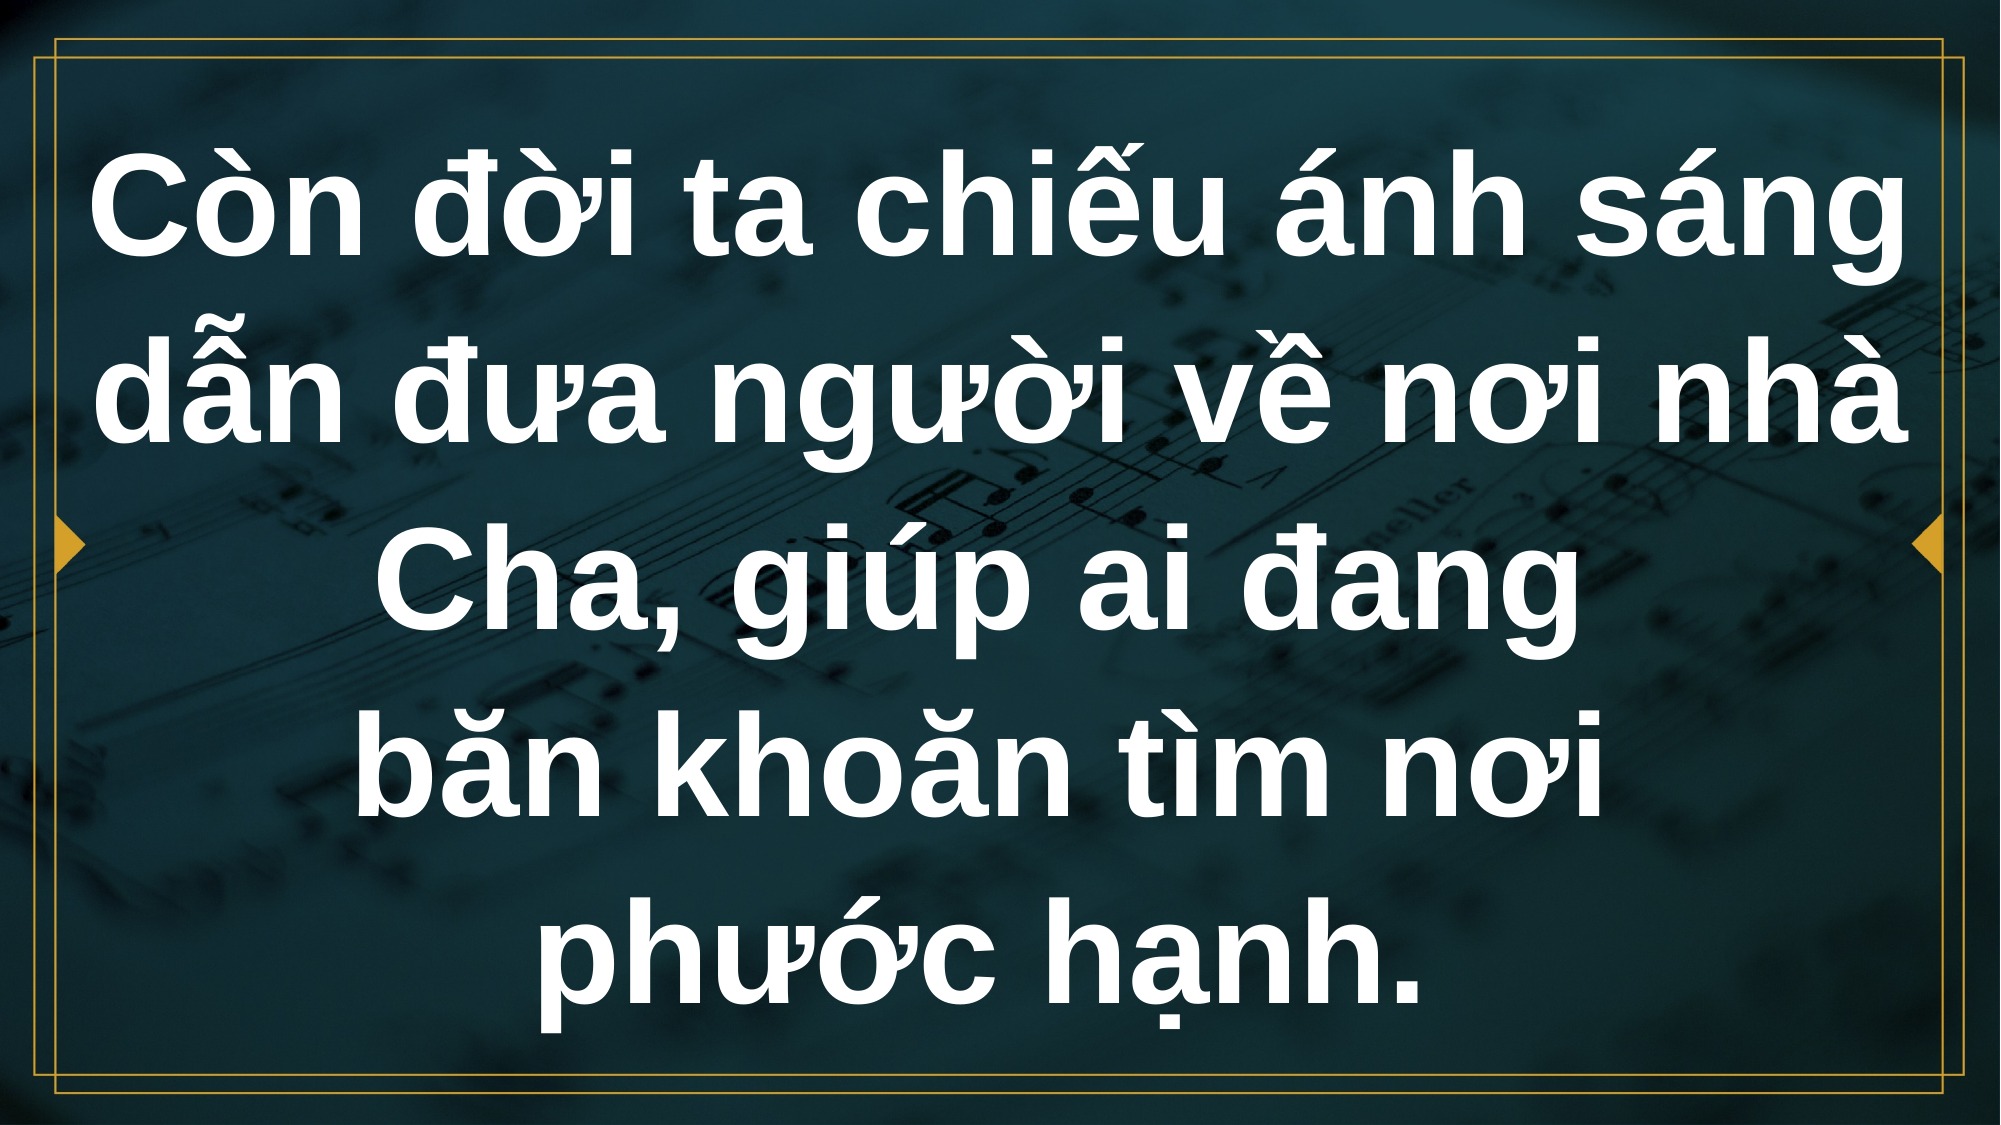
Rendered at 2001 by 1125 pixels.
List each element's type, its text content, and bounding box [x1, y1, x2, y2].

picture [0, 0, 2000, 1125]
title Còn đời ta chiếu ánh sáng dẫn đưa người về nơi nhà Cha, giúp ai đang băn khoăn tìm nơi phước hạnh. [55, 53, 1945, 1077]
